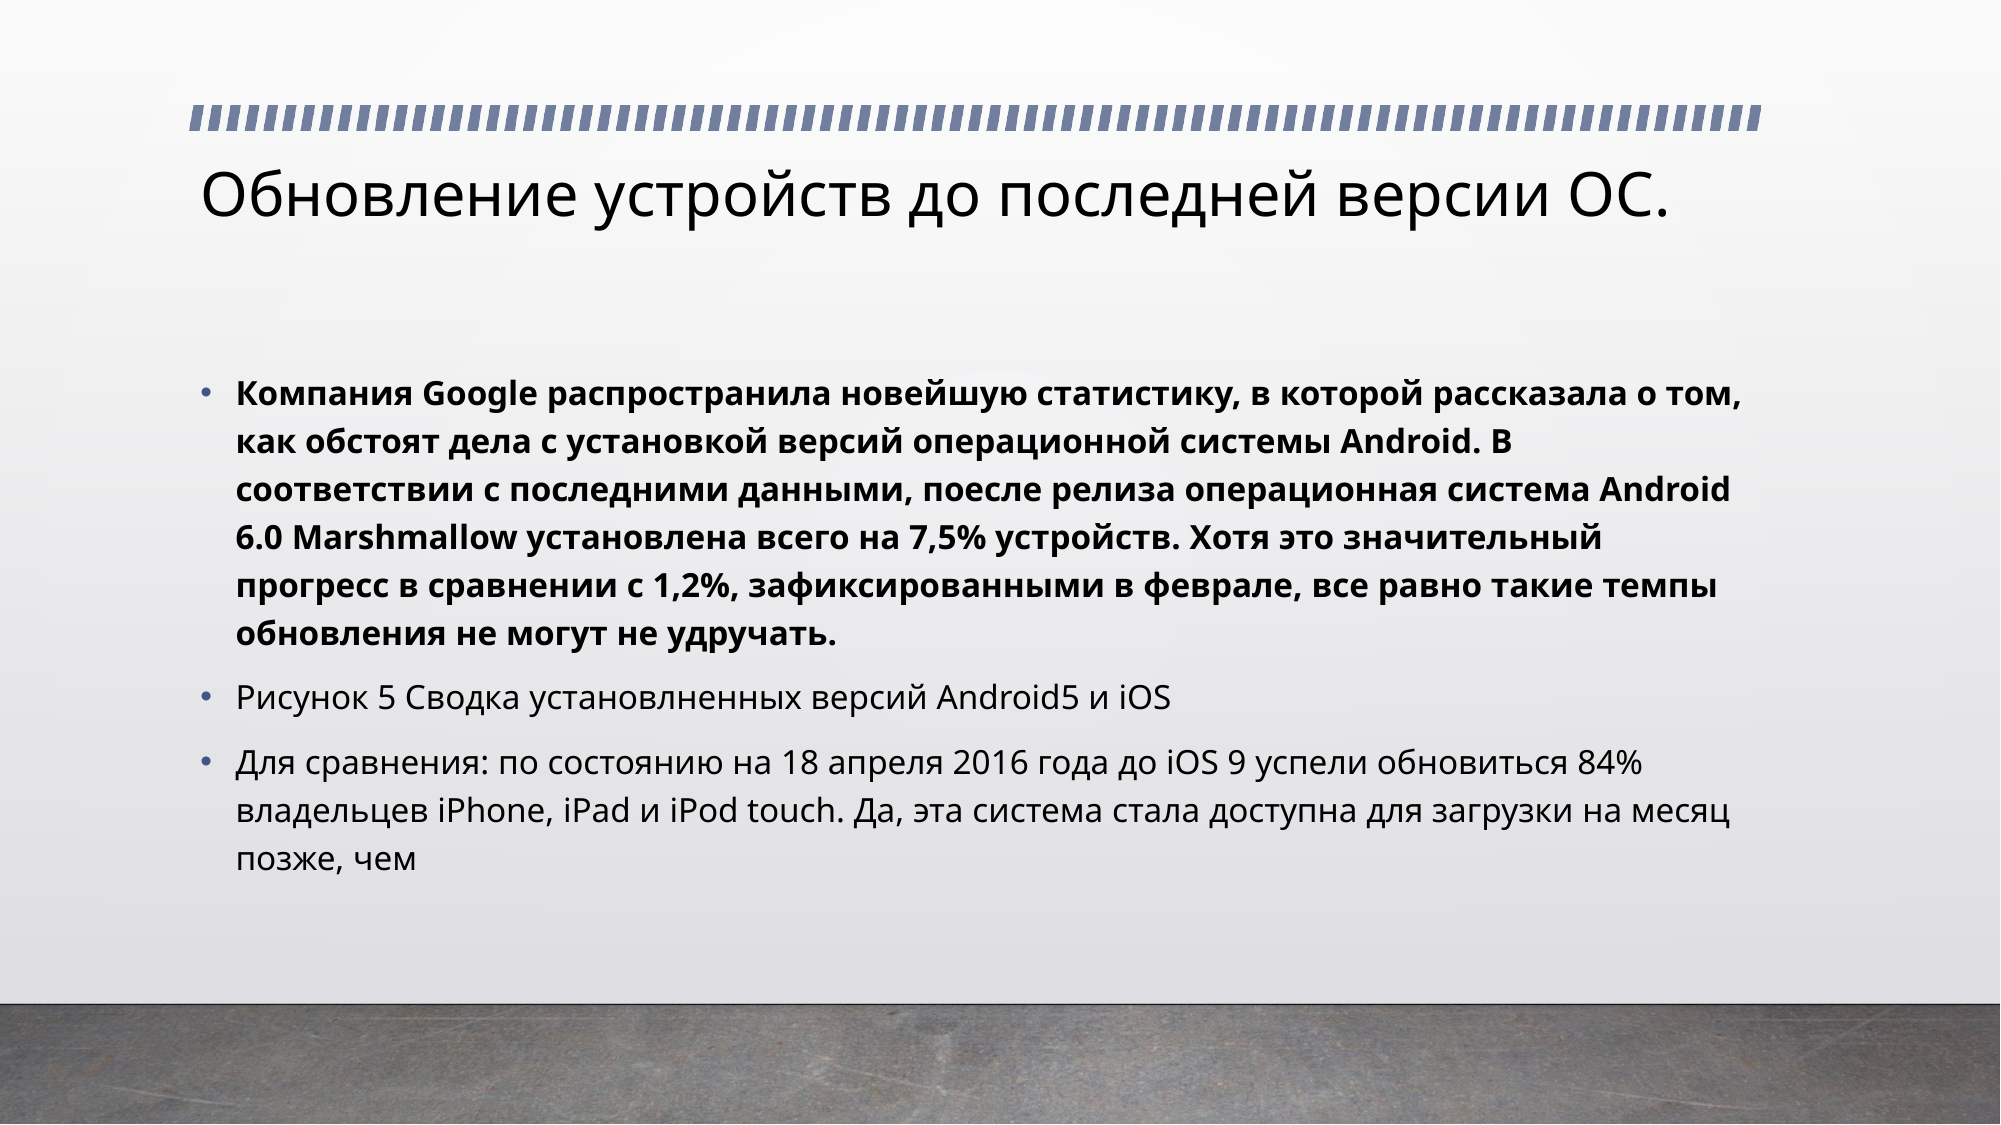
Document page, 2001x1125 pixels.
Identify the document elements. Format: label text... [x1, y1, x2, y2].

picture [0, 1004, 2000, 1124]
title Обновление устройств до последней версии ОС. [185, 156, 1761, 329]
list Компания Google распространила новейшую статистику, в которой рассказала о том, как обстоят дела с установкой версий операционной системы Android. В соответствии с последними данными, поесле релиза операционная система Android 6.0 Marshmallow установлена всего на 7,5% устройств. Хотя это значительный прогресс в сравнении с 1,2%, зафиксированными в феврале, все равно такие темпы обновления не могут не удручать. Рисунок 5 Сводка установлненных версий Android5 и iOS Для сравнения: по состоянию на 18 апреля 2016 года до iOS 9 успели обновиться 84% владельцев iPhone, iPad и iPod touch. Да, эта система стала доступна для загрузки на месяц позже, чем [185, 356, 1761, 897]
